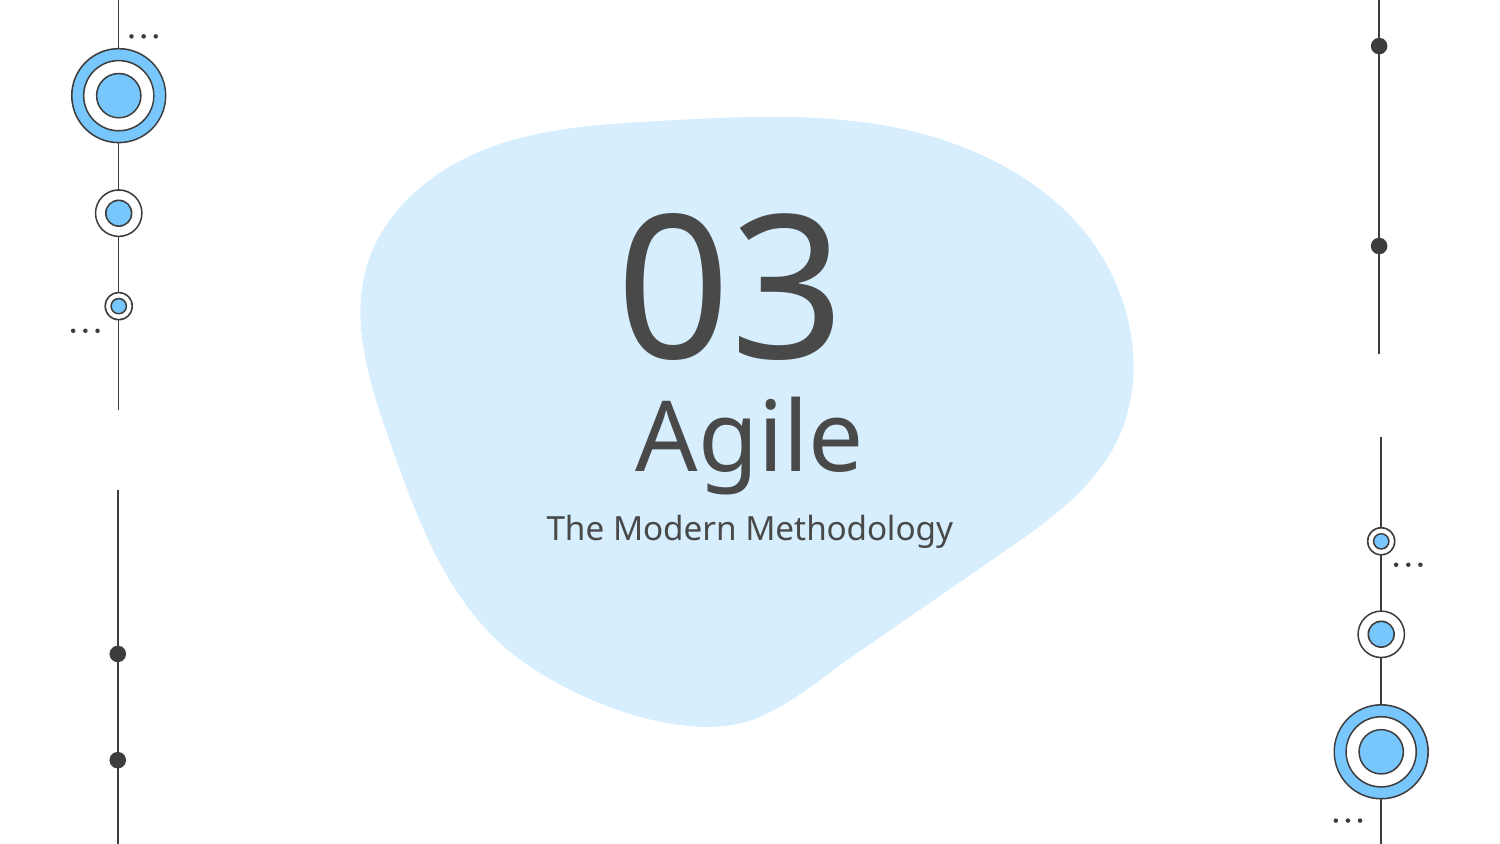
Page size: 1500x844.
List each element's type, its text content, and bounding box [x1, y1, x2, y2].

subtitle The Modern Methodology [487, 491, 1013, 605]
title Agile [487, 366, 1013, 491]
title 03 [487, 190, 975, 366]
